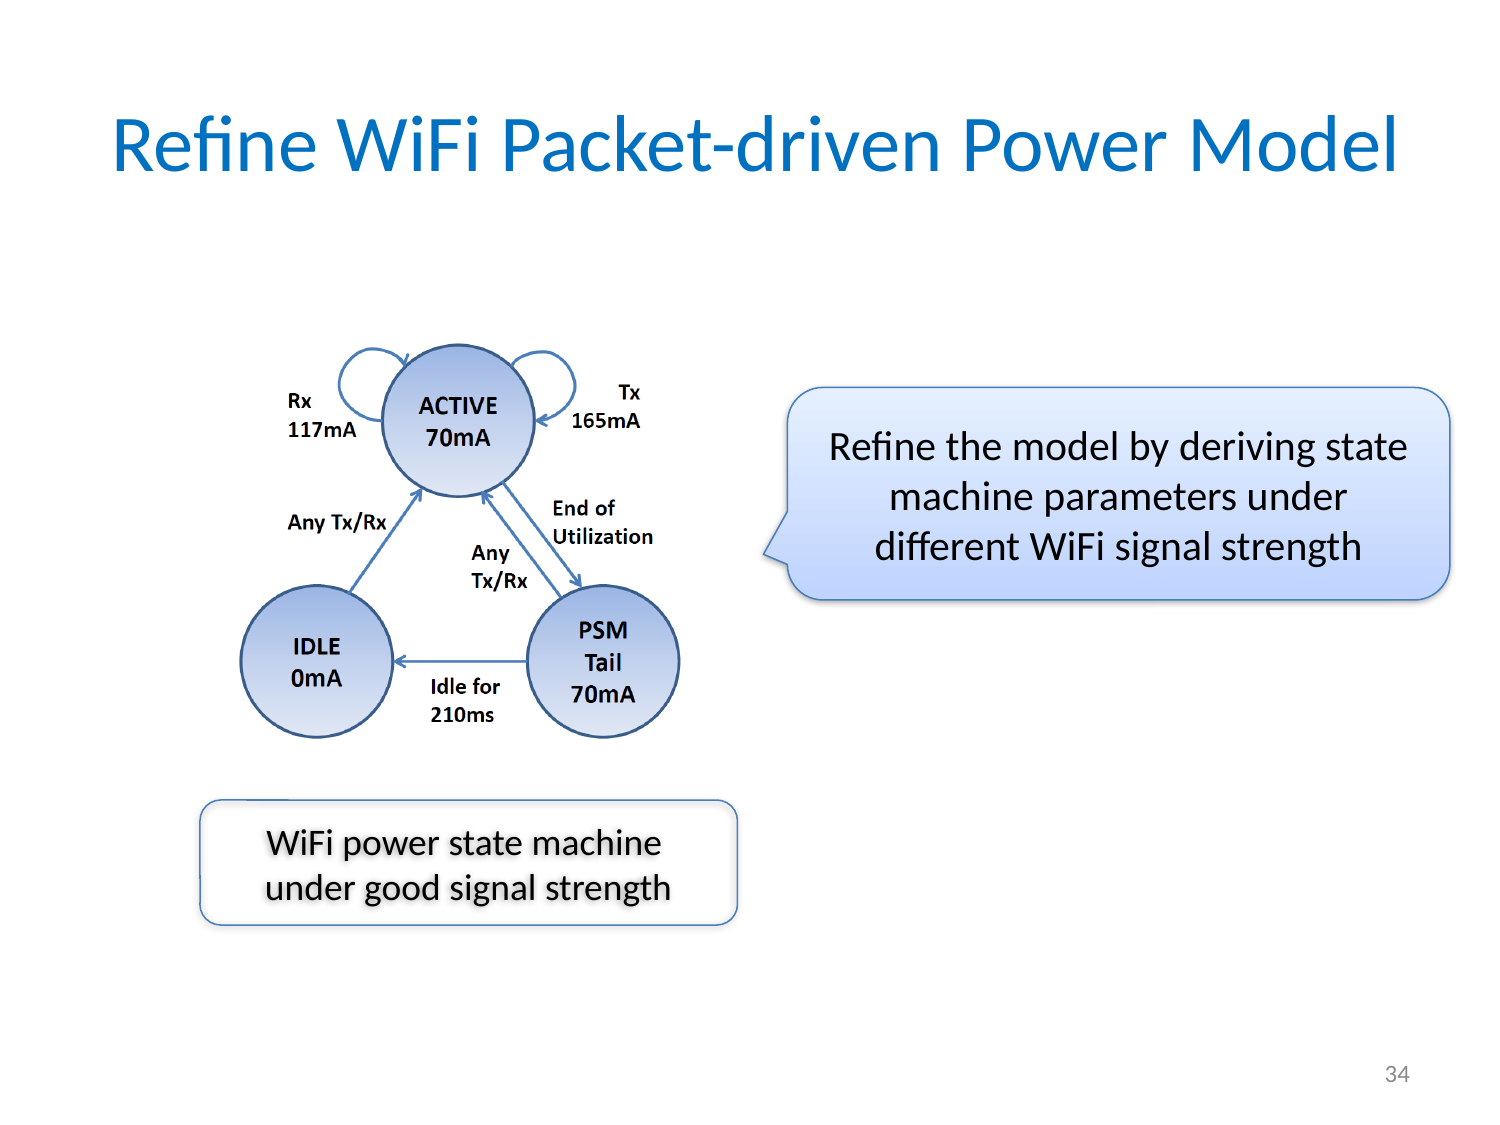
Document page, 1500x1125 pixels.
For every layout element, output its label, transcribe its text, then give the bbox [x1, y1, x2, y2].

text_box Refine the model by deriving state machine parameters under different WiFi signal strength [762, 386, 1451, 601]
slide_number 34 [1074, 1042, 1425, 1103]
title Refine WiFi Packet-driven Power Model [62, 45, 1450, 233]
picture [226, 337, 695, 747]
text_box WiFi power state machine under good signal strength [199, 799, 739, 926]
